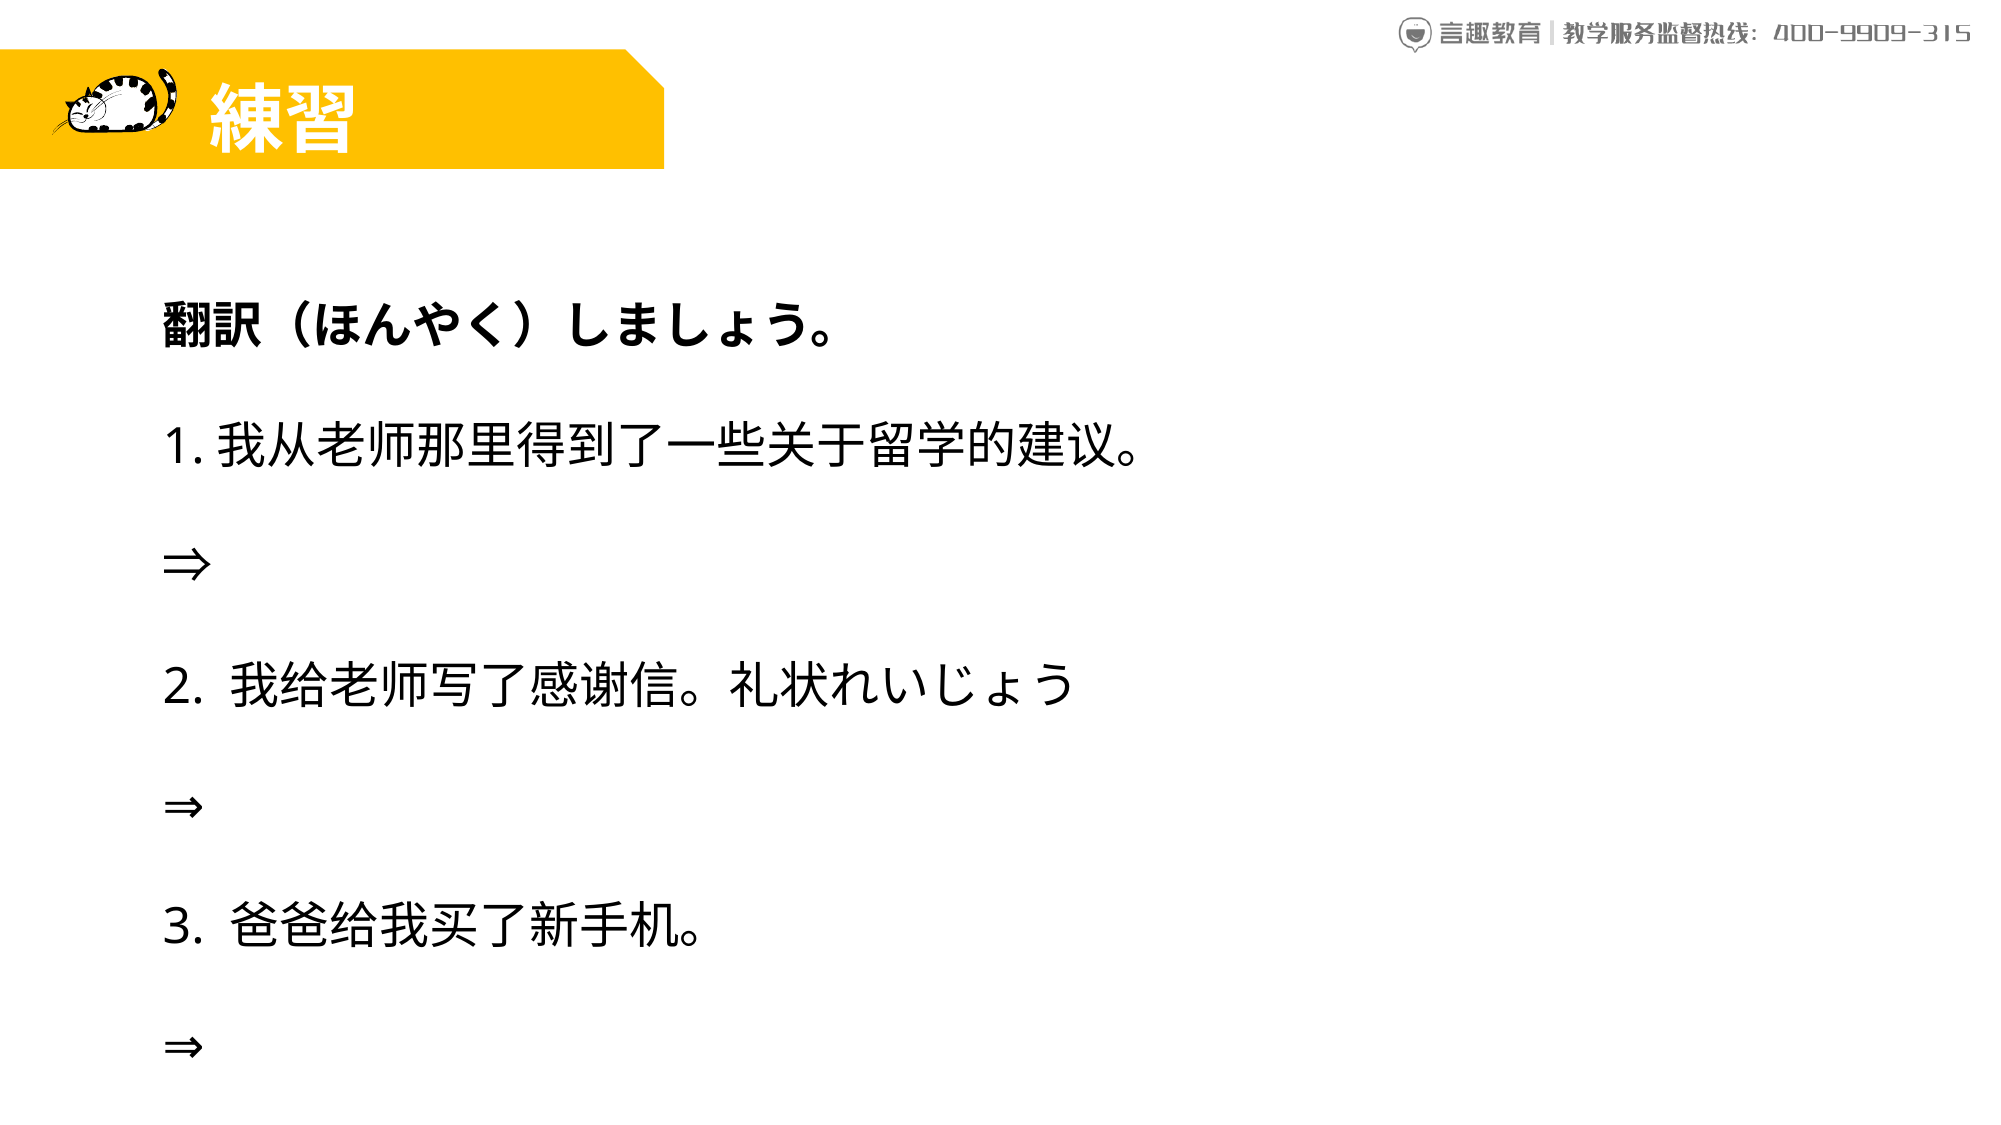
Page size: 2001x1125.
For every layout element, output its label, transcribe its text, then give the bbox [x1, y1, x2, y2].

text_box 翻訳（ほんやく）しましょう。 1.我从老师那里得到了一些关于留学的建议。 ⇒ 2. 我给老师写了感谢信。礼状れいじょう ⇒ 3. 爸爸给我买了新手机。 ⇒ [147, 225, 1875, 1081]
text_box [0, 49, 665, 169]
